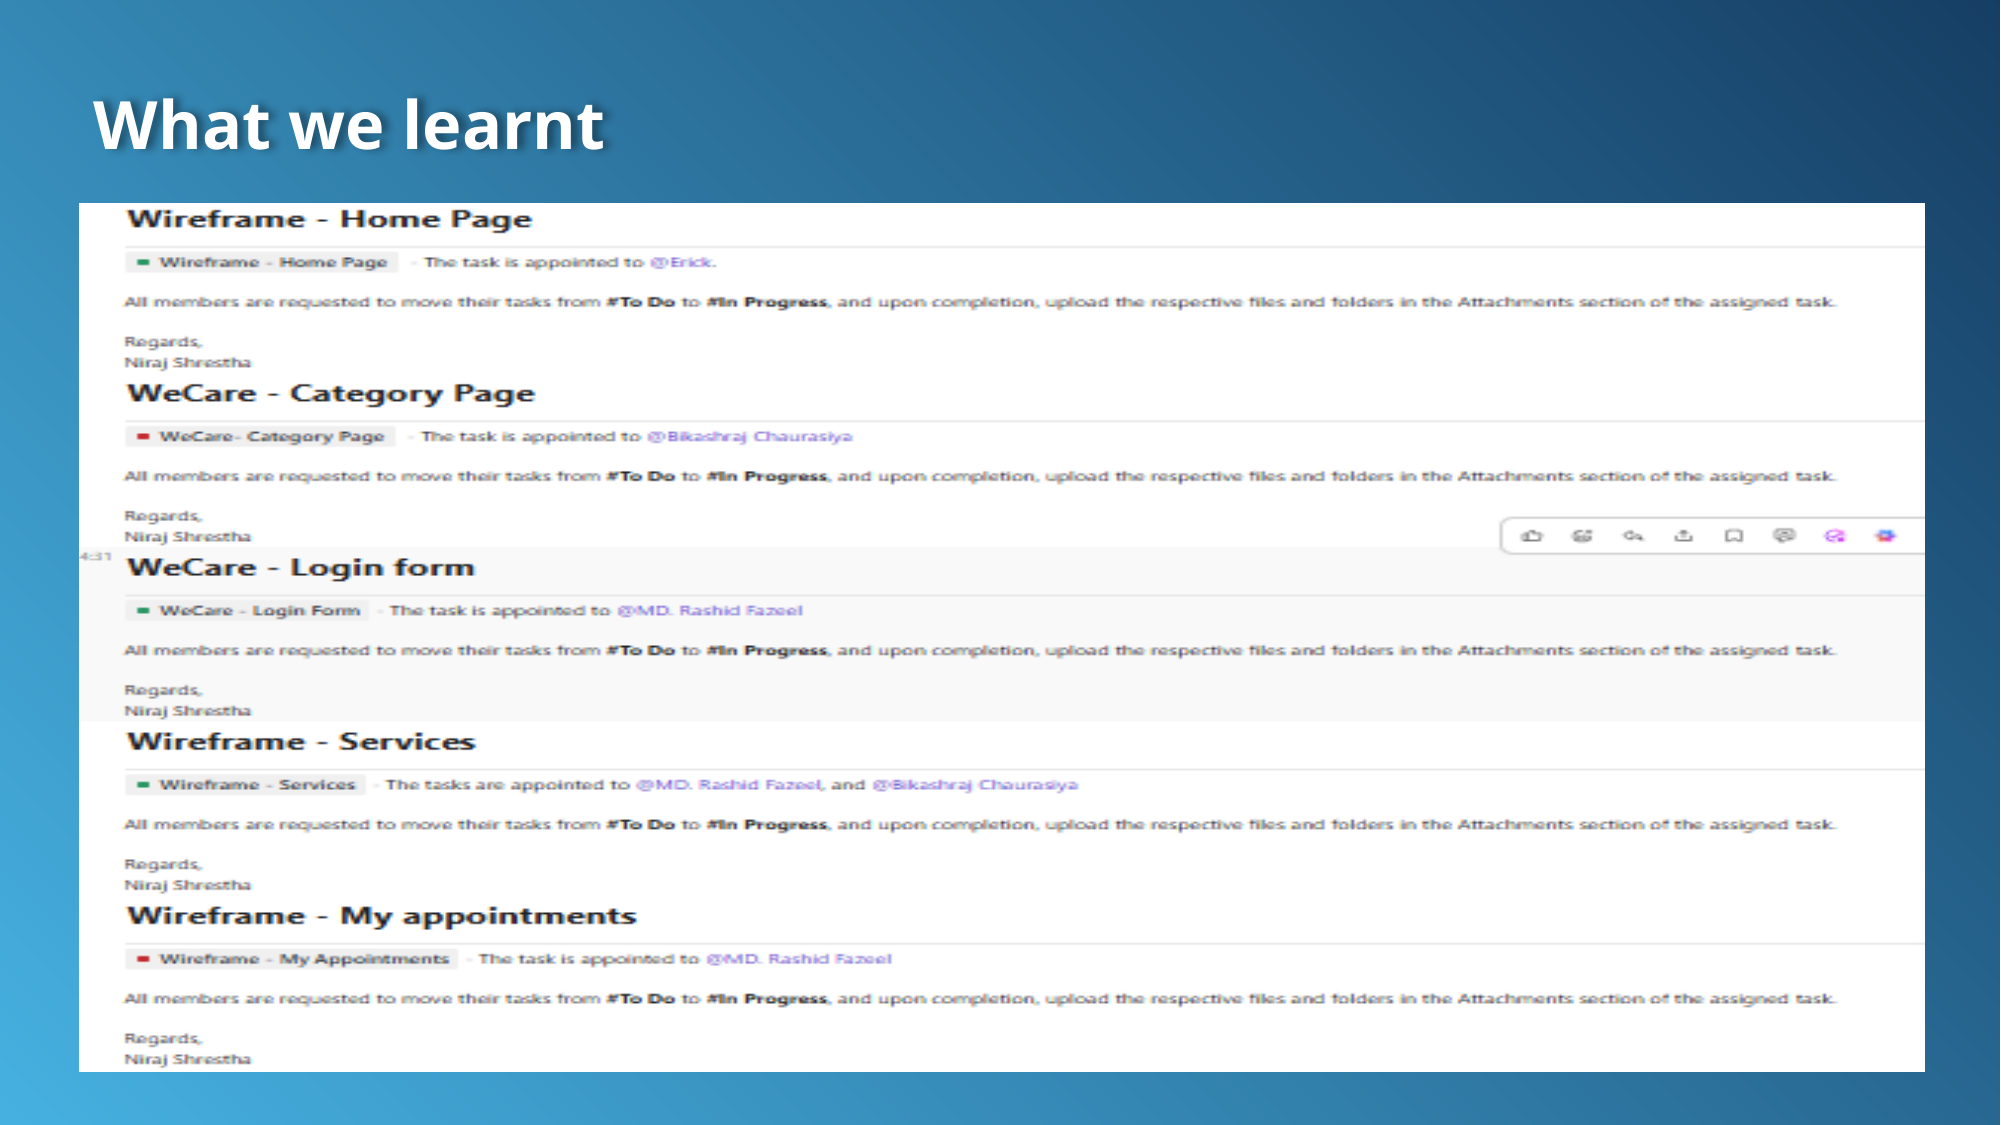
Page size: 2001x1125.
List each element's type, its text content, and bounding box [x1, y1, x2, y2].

picture [78, 203, 1926, 1072]
text_box What we learnt [79, 75, 828, 171]
